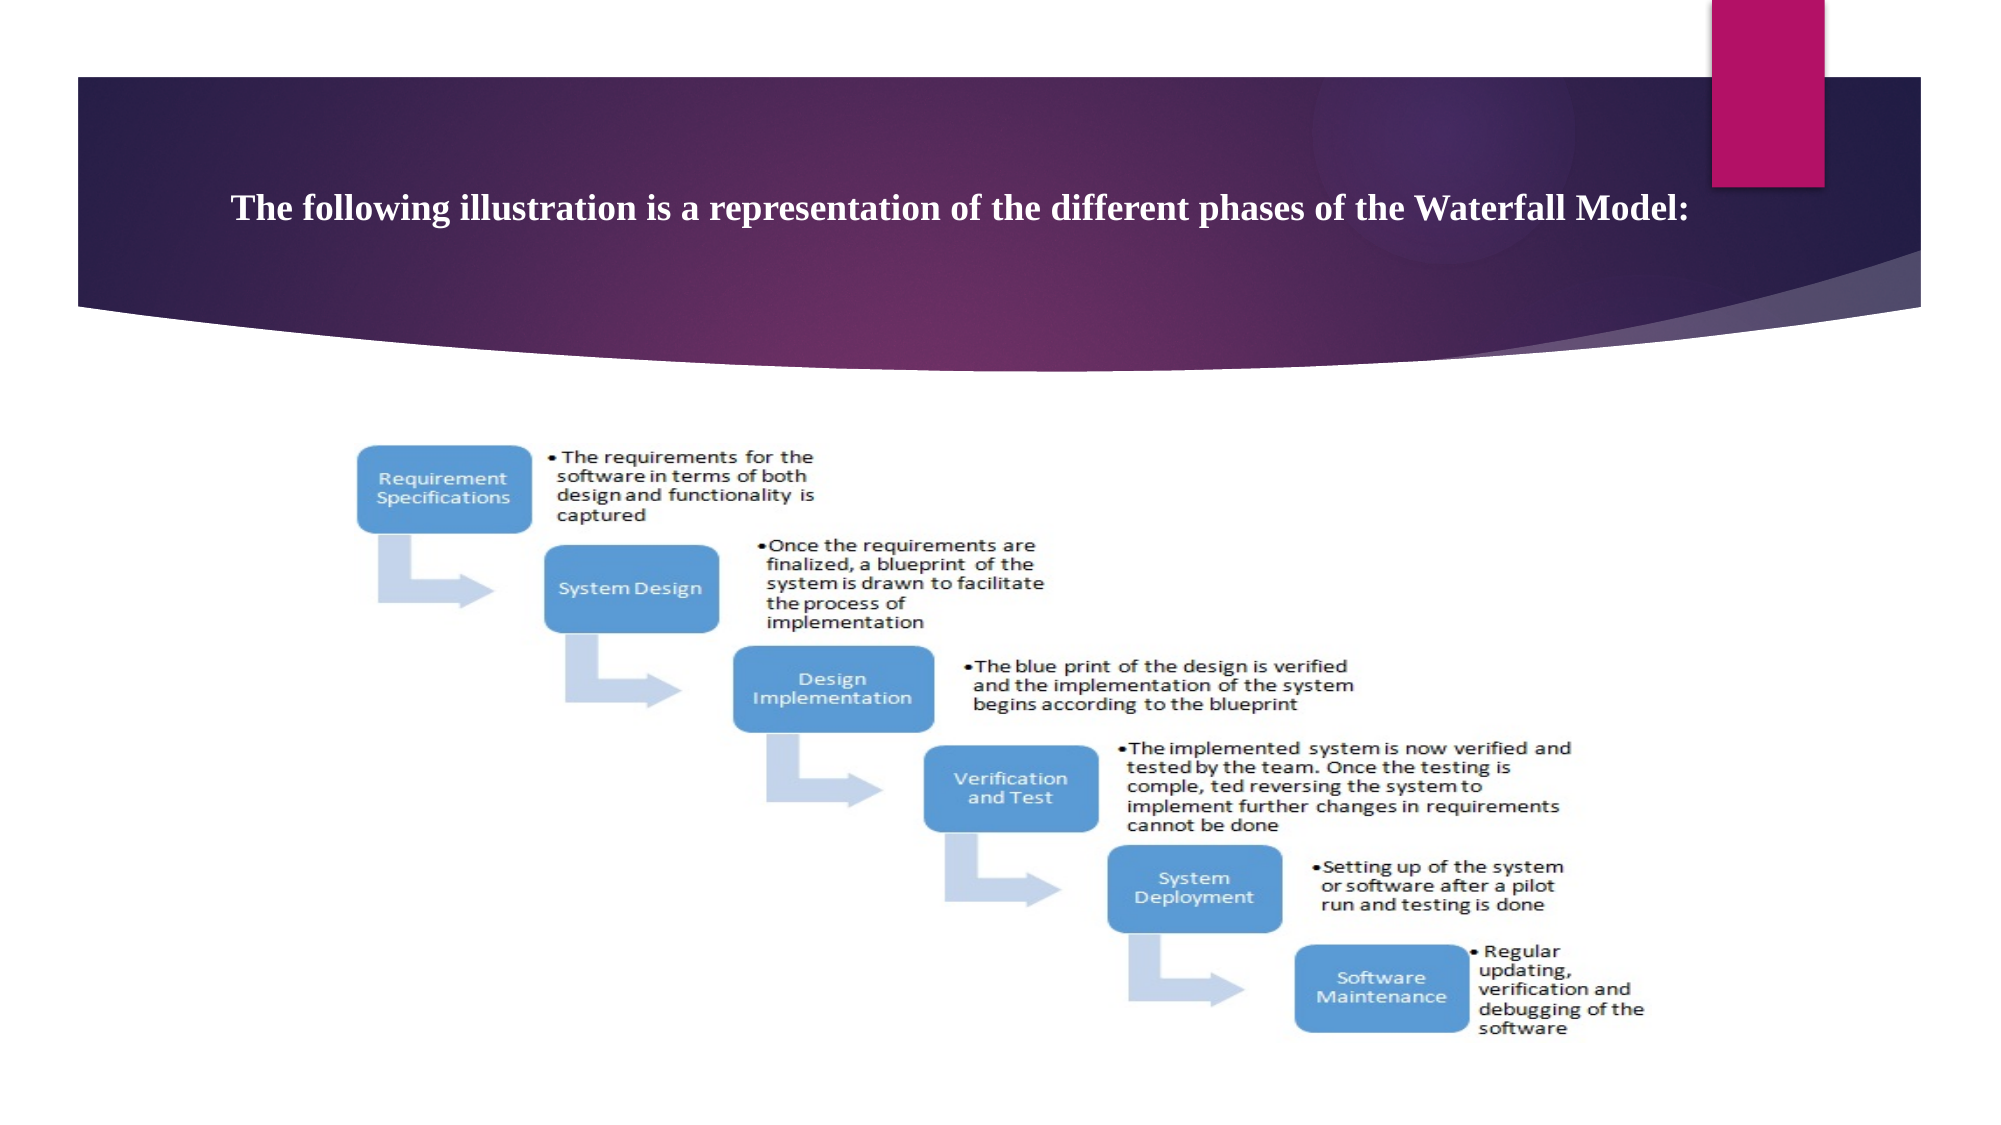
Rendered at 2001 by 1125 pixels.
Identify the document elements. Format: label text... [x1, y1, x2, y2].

picture [354, 442, 1652, 1043]
text_box The following illustration is a representation of the different phases of the Waterfall Model: [215, 176, 1722, 236]
